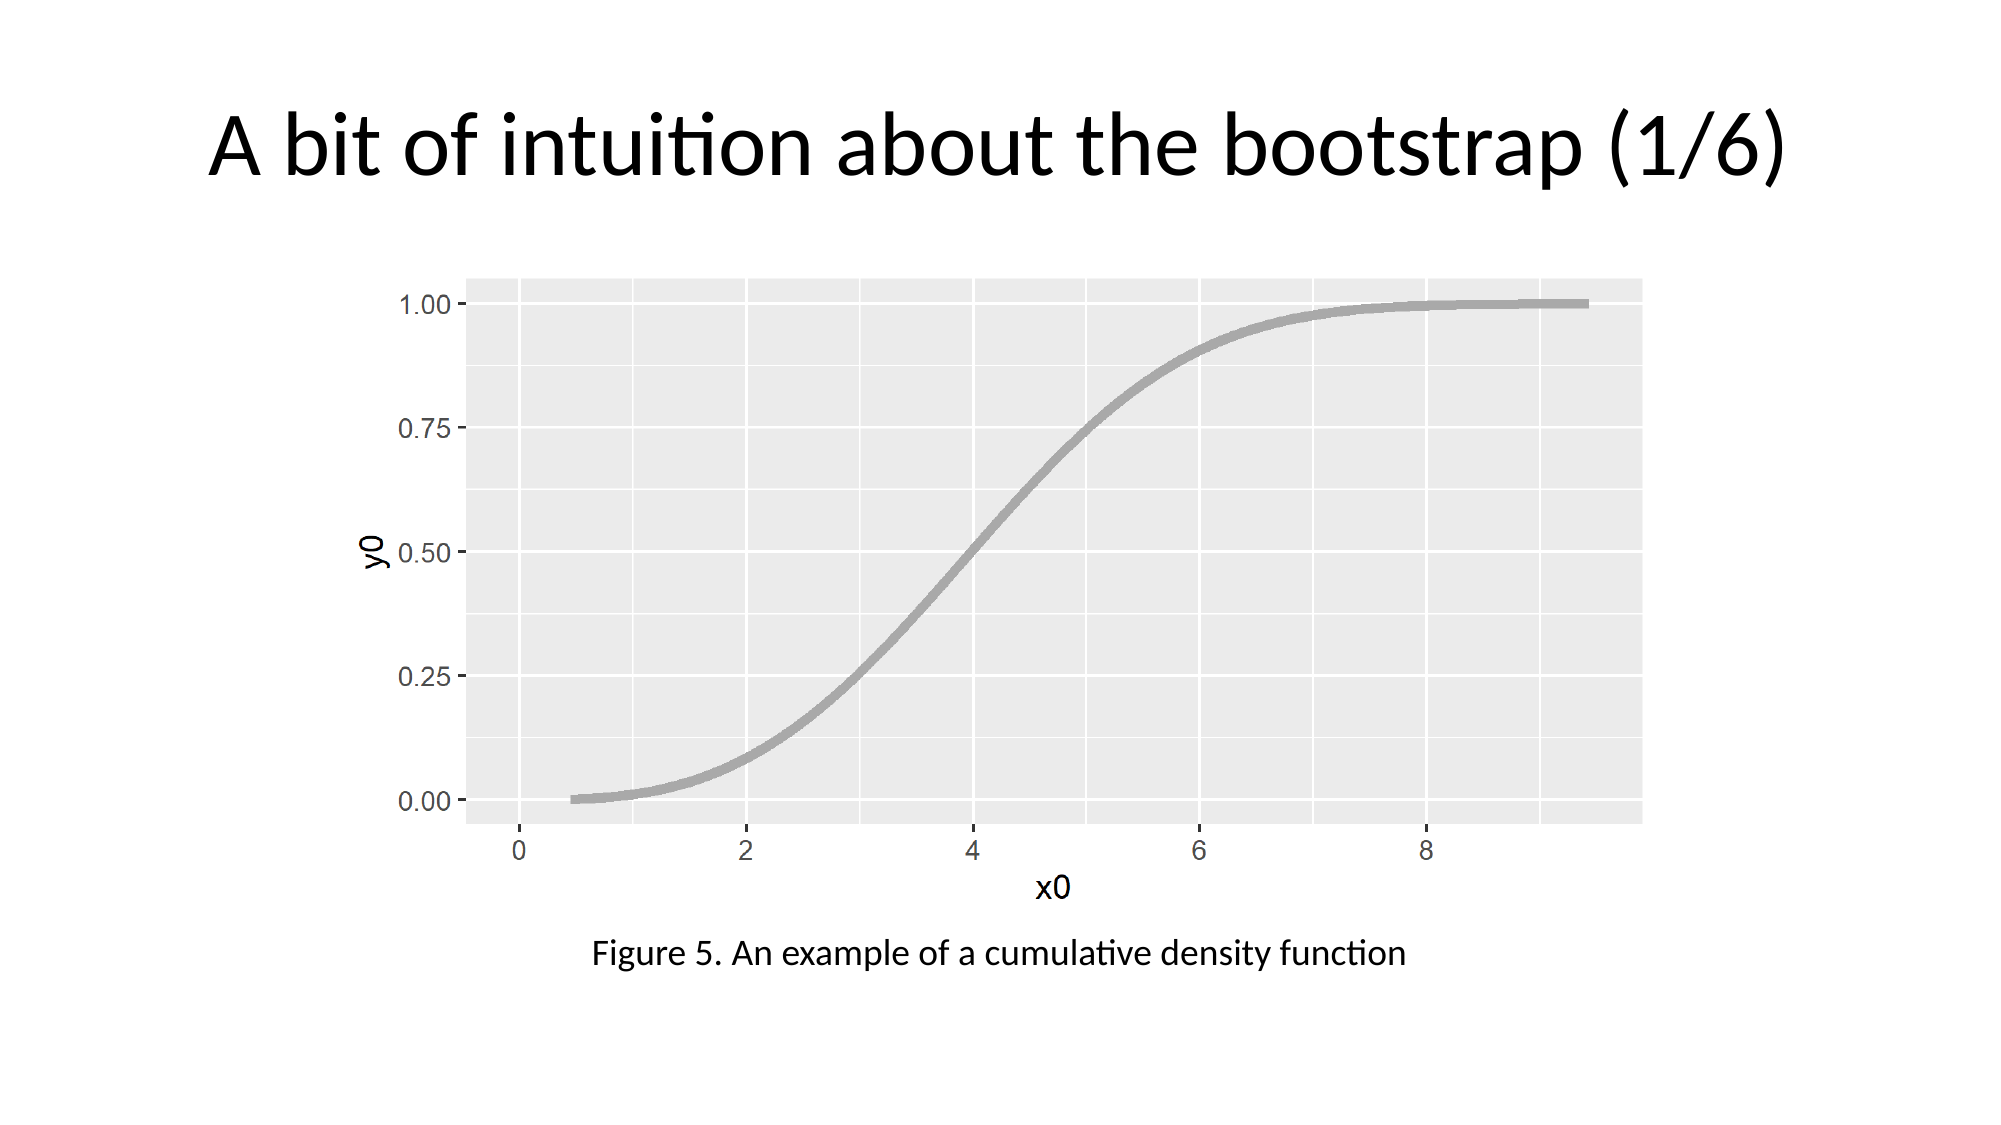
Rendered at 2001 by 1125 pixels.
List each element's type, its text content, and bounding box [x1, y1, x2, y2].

text_box Figure 5. An example of a cumulative density function [99, 920, 1900, 1005]
picture [341, 262, 1659, 921]
title A bit of intuition about the bootstrap (1/6) [99, 45, 1900, 233]
